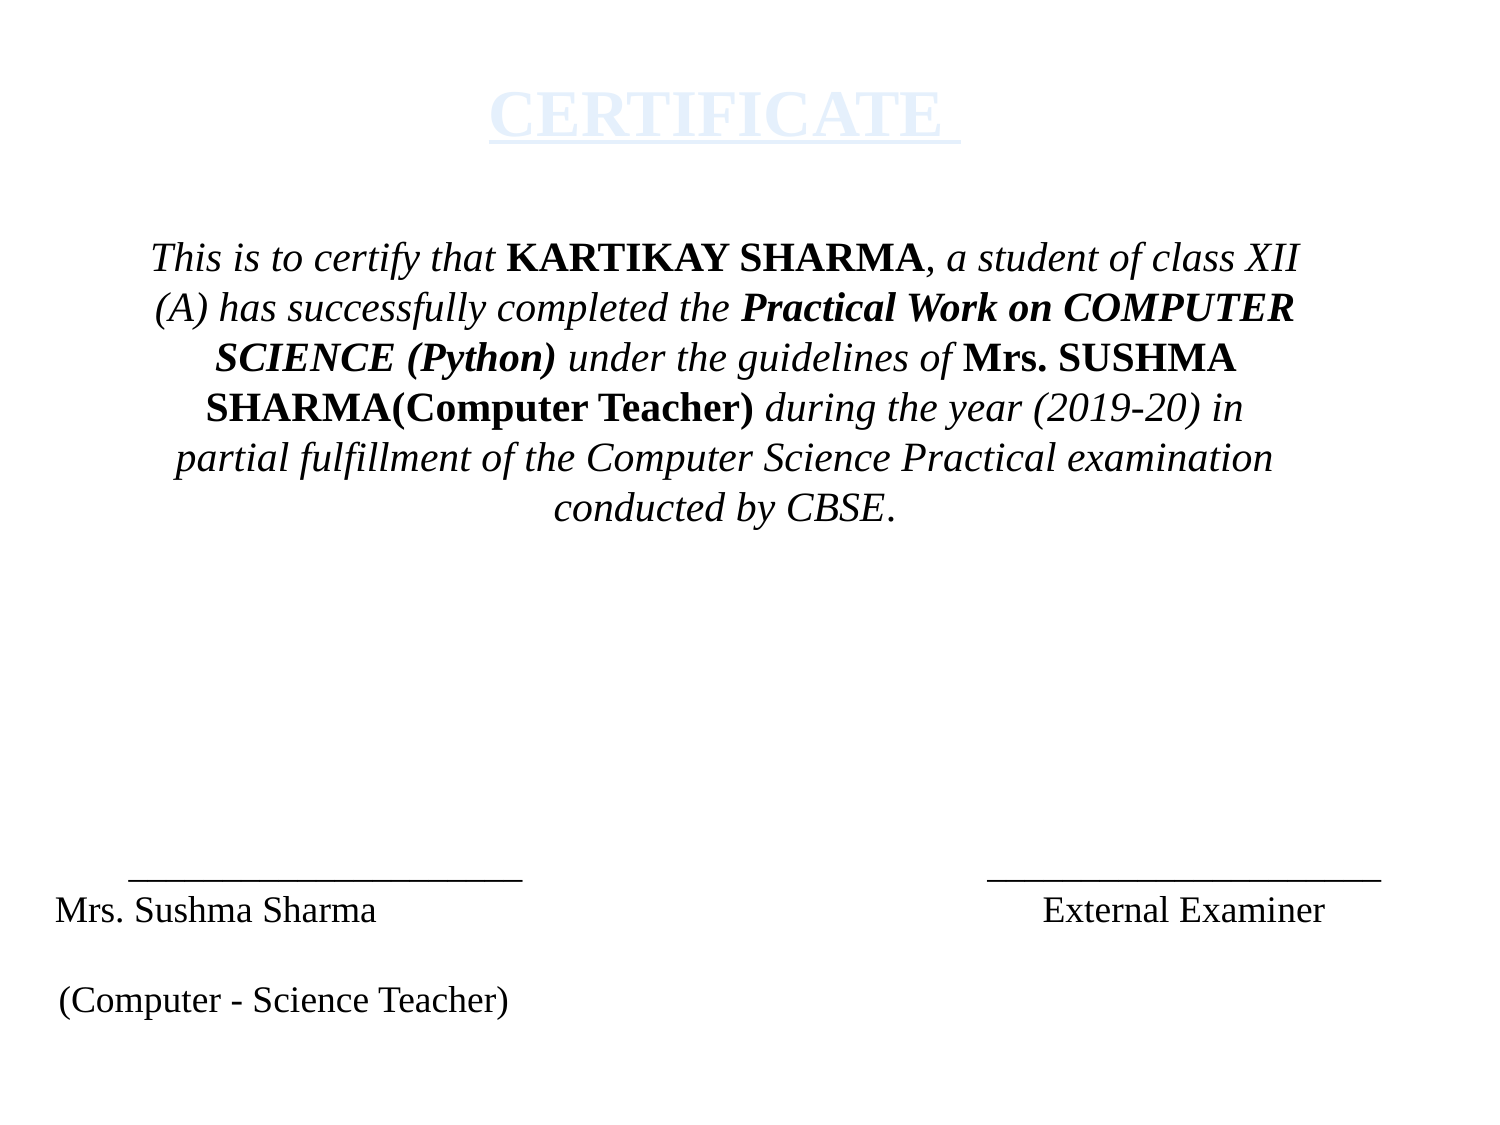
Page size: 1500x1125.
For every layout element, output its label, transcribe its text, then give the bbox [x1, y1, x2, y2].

text_box _____________________ Mrs. Sushma Sharma (Computer - Science Teacher) [38, 832, 612, 1073]
text_box _____________________ External Examiner [950, 832, 1419, 938]
text_box CERTIFICATE This is to certify that KARTIKAY SHARMA, a student of class XII (A) has successfully completed the Practical Work on COMPUTER SCIENCE (Python) under the guidelines of Mrs. SUSHMA SHARMA(Computer Teacher) during the year (2019-20) in partial fulfillment of the Computer Science Practical examination conducted by CBSE. [131, 62, 1319, 538]
